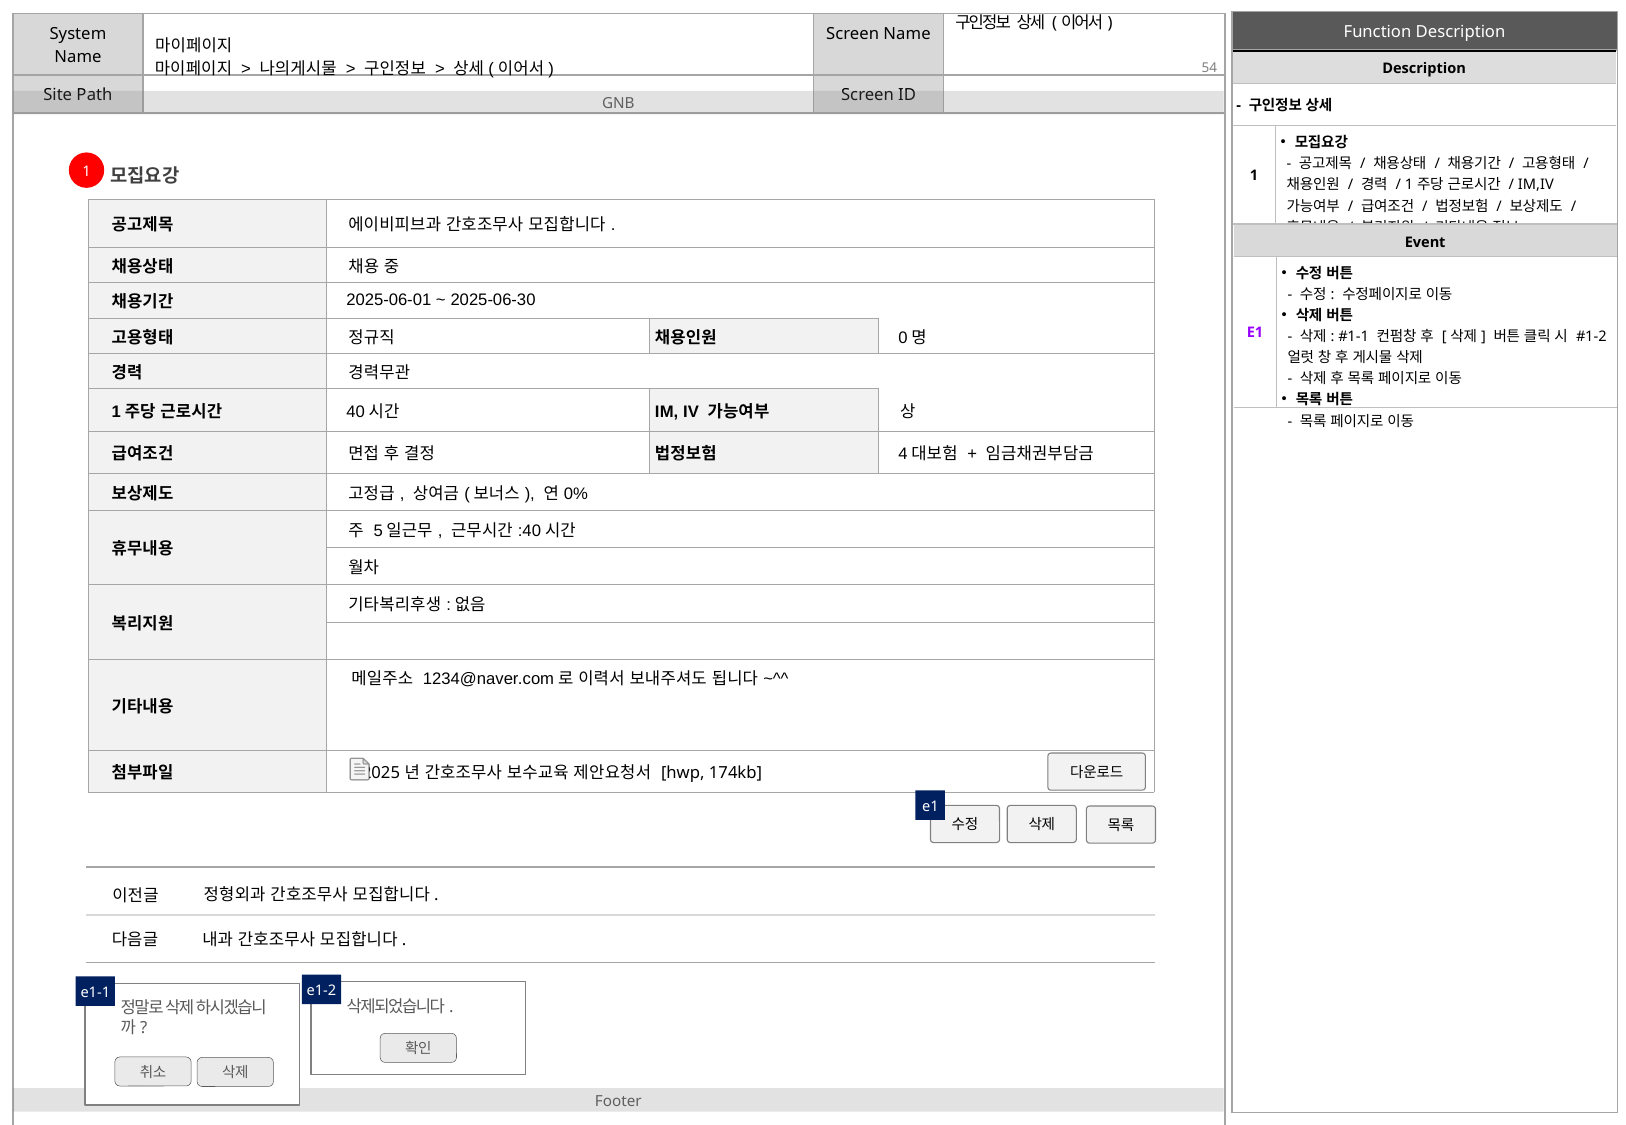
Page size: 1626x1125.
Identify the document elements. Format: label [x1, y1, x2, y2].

table_cell [327, 660, 1154, 750]
table_cell [89, 389, 326, 431]
table_header [89, 200, 326, 247]
text_box [68, 145, 328, 194]
table_cell [89, 432, 326, 473]
picture [345, 755, 374, 784]
table_cell [327, 511, 1154, 547]
table_header [327, 200, 1154, 247]
table_cell [1233, 126, 1275, 223]
list [943, 14, 1227, 50]
table_cell [879, 390, 1154, 431]
table_cell [650, 319, 878, 353]
table_cell [650, 432, 878, 473]
table_cell [89, 751, 326, 792]
table_cell [327, 354, 1154, 388]
text_box [915, 790, 1002, 845]
table_cell [89, 283, 326, 318]
table_cell [327, 751, 1047, 792]
table_cell [327, 548, 1154, 584]
table_cell [89, 474, 326, 510]
table_cell [89, 319, 326, 353]
table_cell [879, 319, 1154, 353]
text_box [75, 976, 300, 1105]
table_cell [1234, 257, 1276, 407]
table_cell [1277, 257, 1617, 407]
table_header [1233, 52, 1616, 83]
table_cell [327, 432, 649, 473]
table_cell [327, 283, 1154, 318]
title [143, 52, 813, 87]
table_cell [327, 585, 1154, 622]
text_box [1045, 750, 1148, 793]
table_cell [879, 432, 1154, 473]
table_cell [89, 248, 326, 282]
table_cell [327, 623, 1154, 659]
table_cell [89, 660, 326, 750]
table_cell [89, 354, 326, 388]
text_box [1005, 803, 1079, 845]
table_header [1234, 225, 1617, 256]
text_box [301, 974, 526, 1075]
table_cell [650, 389, 878, 431]
text_box [97, 921, 761, 957]
table_cell [327, 474, 1154, 510]
table_cell [327, 319, 649, 353]
table_cell [327, 389, 649, 431]
table_cell [1233, 84, 1616, 125]
table_cell [327, 248, 1154, 282]
text_box [1084, 803, 1158, 846]
text_box [97, 876, 763, 912]
table_cell [1276, 126, 1616, 223]
table_cell [89, 585, 326, 659]
table_cell [89, 511, 326, 584]
table_cell [1146, 751, 1154, 792]
